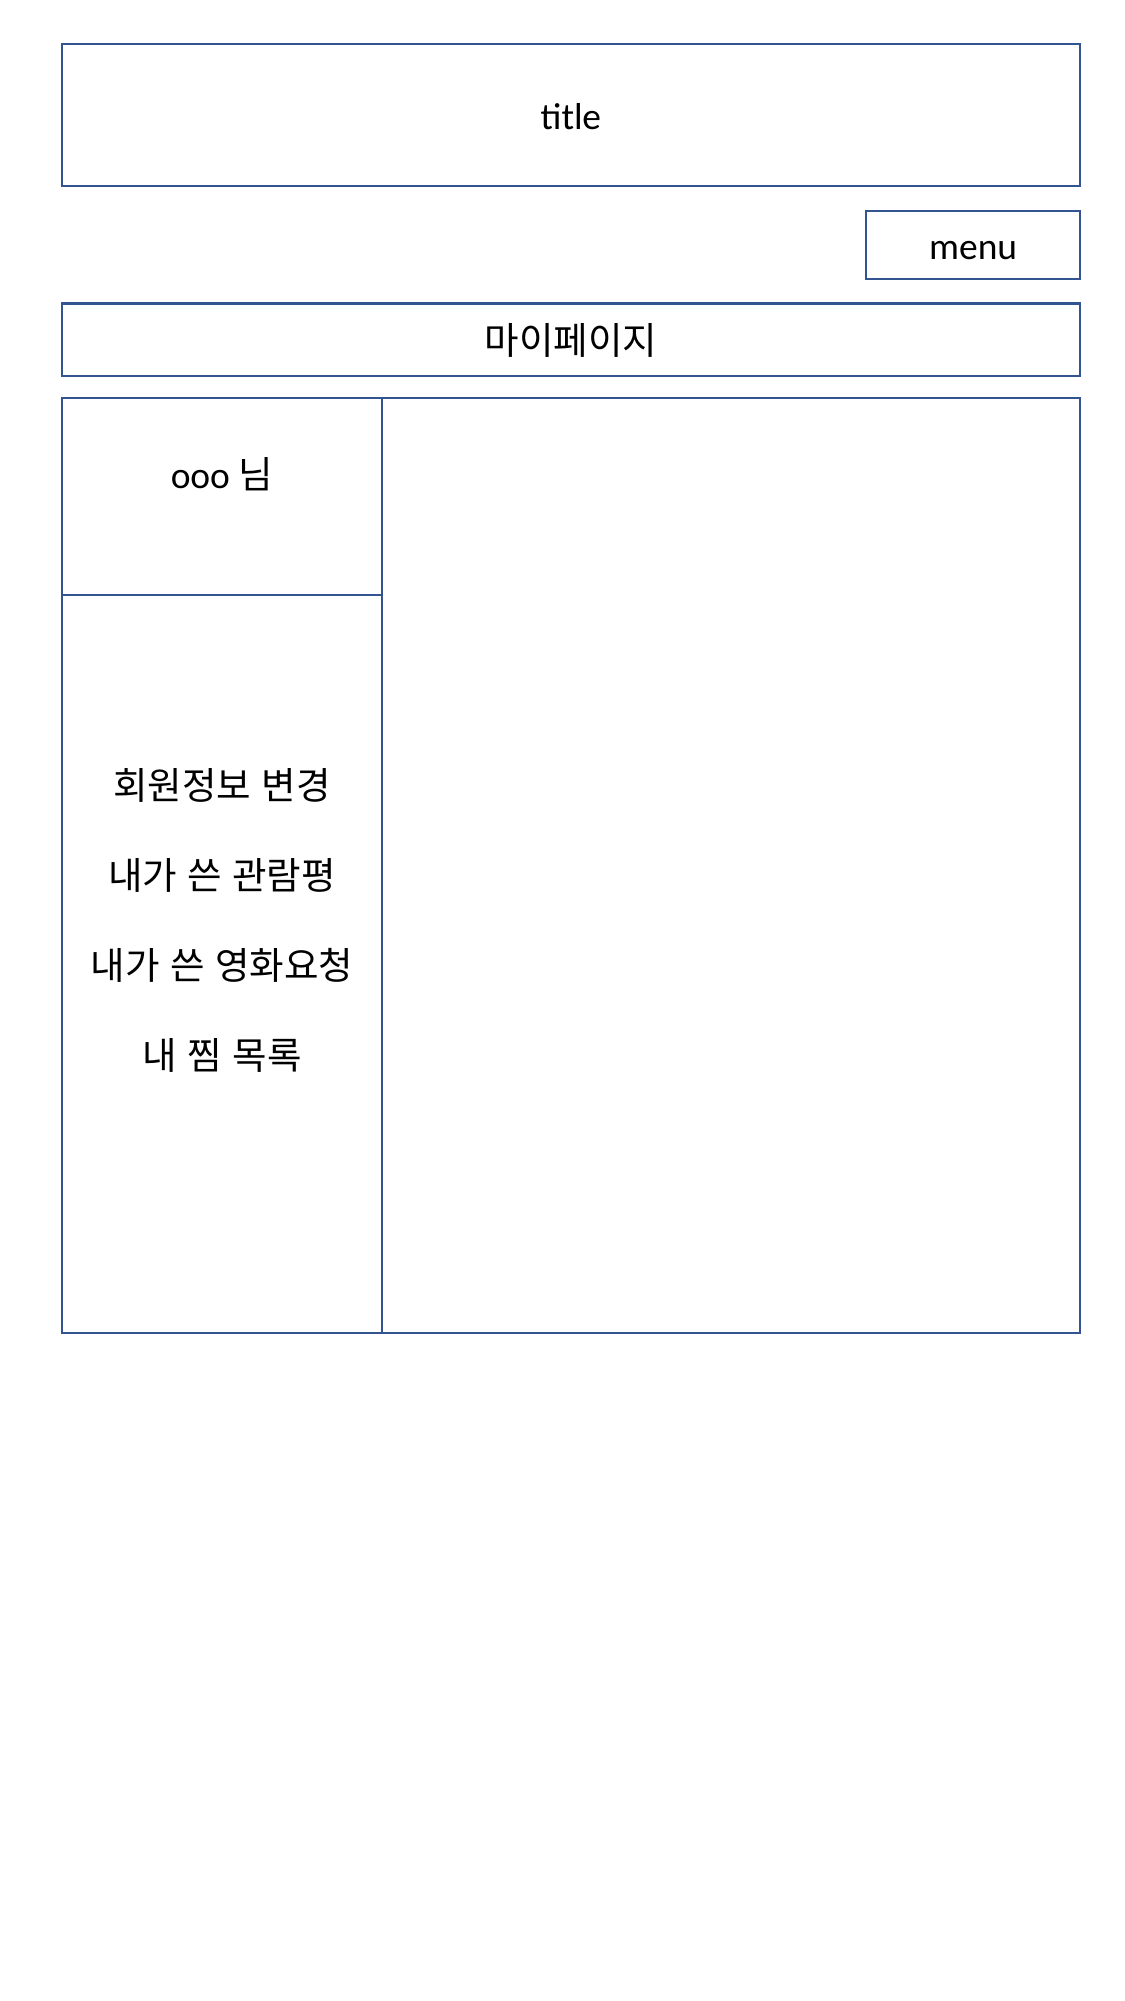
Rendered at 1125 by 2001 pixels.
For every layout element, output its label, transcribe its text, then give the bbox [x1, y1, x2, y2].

text_box 마이페이지 [61, 302, 1081, 377]
text_box 회원정보 변경 내가 쓴 관람평 내가 쓴 영화요청 내 찜 목록 [61, 596, 383, 1334]
text_box title [61, 43, 1081, 187]
text_box [383, 397, 1081, 1334]
text_box menu [865, 210, 1081, 280]
text_box ooo님 [61, 397, 383, 596]
